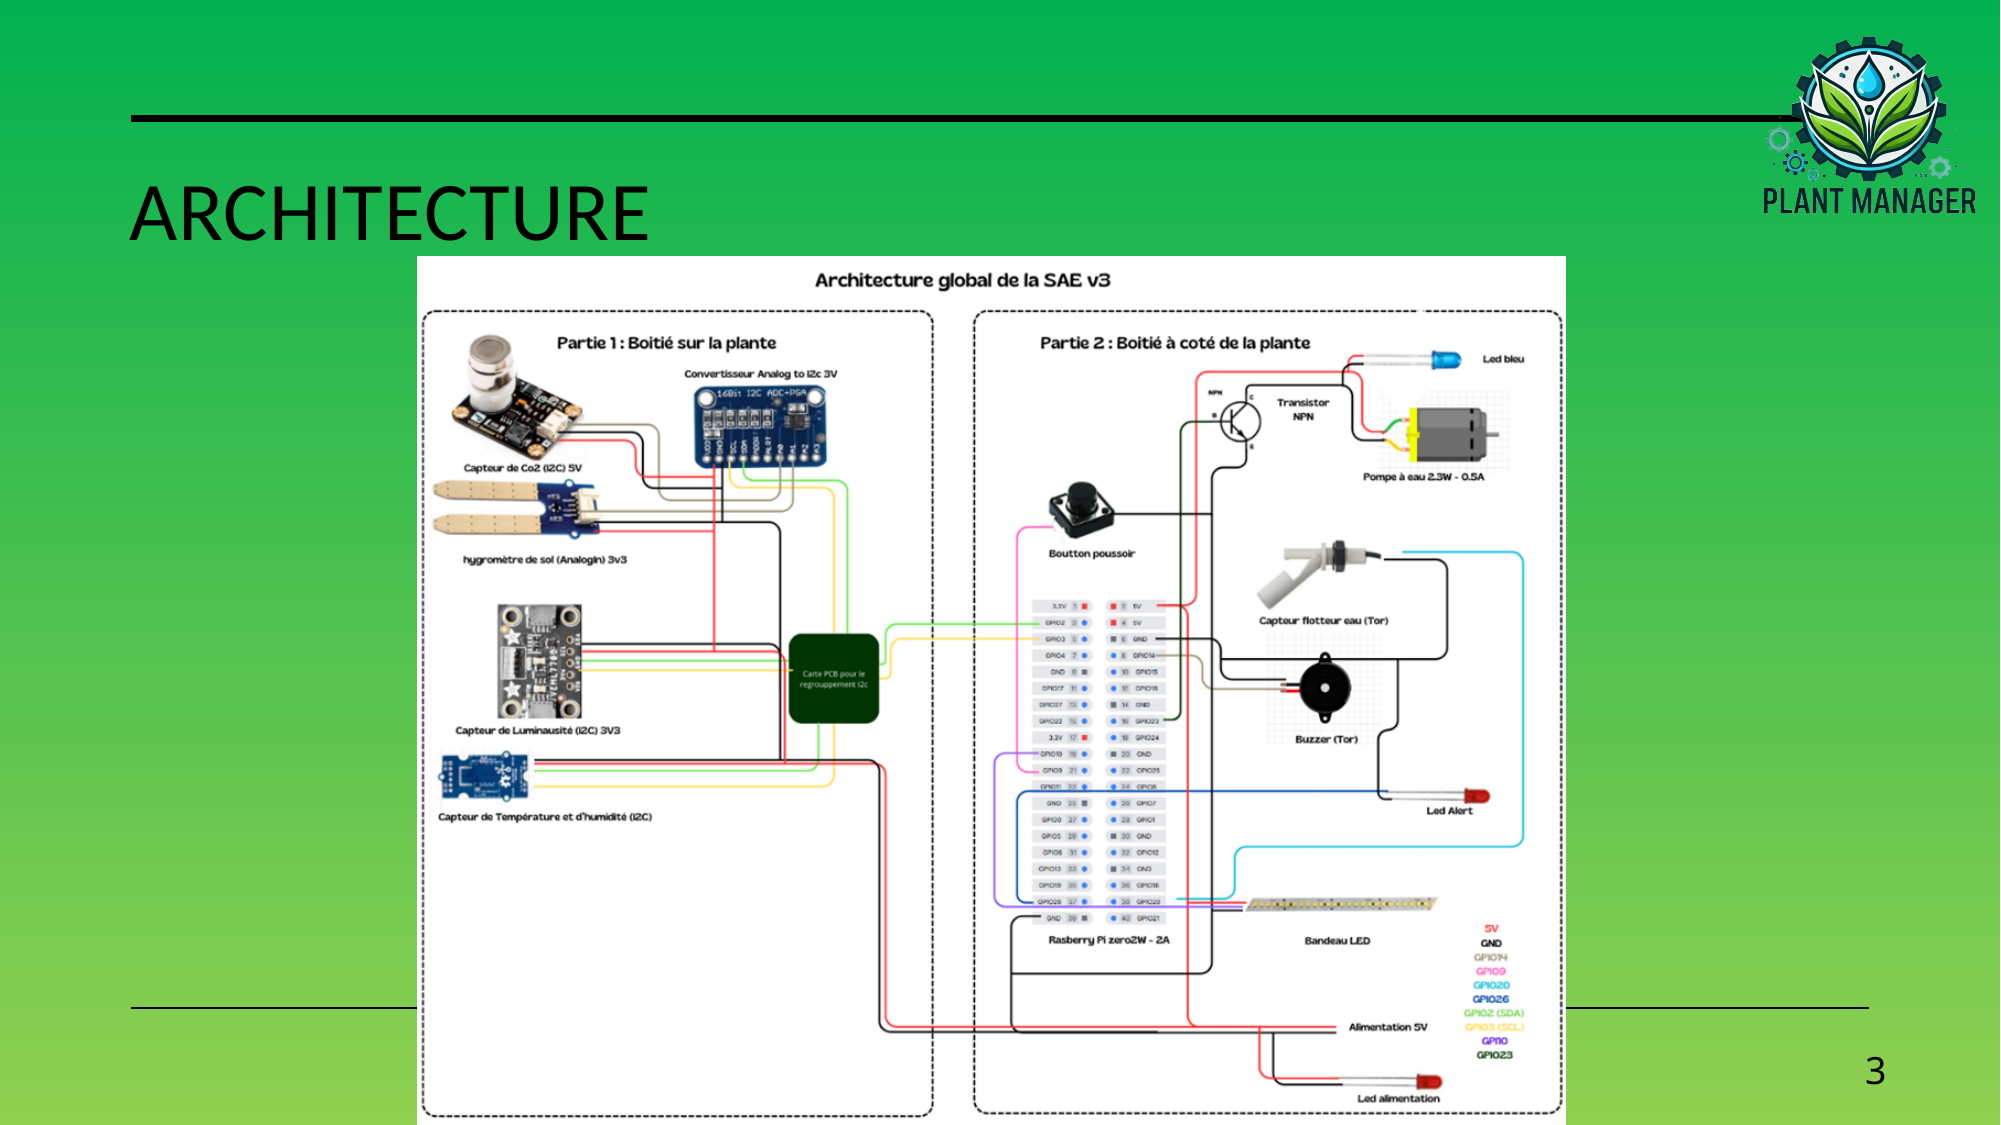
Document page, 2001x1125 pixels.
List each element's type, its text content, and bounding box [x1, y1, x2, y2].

picture [417, 256, 1566, 1125]
title Architecture [114, 149, 1869, 365]
slide_number 3 [1791, 1042, 1902, 1103]
picture [1758, 29, 1979, 228]
